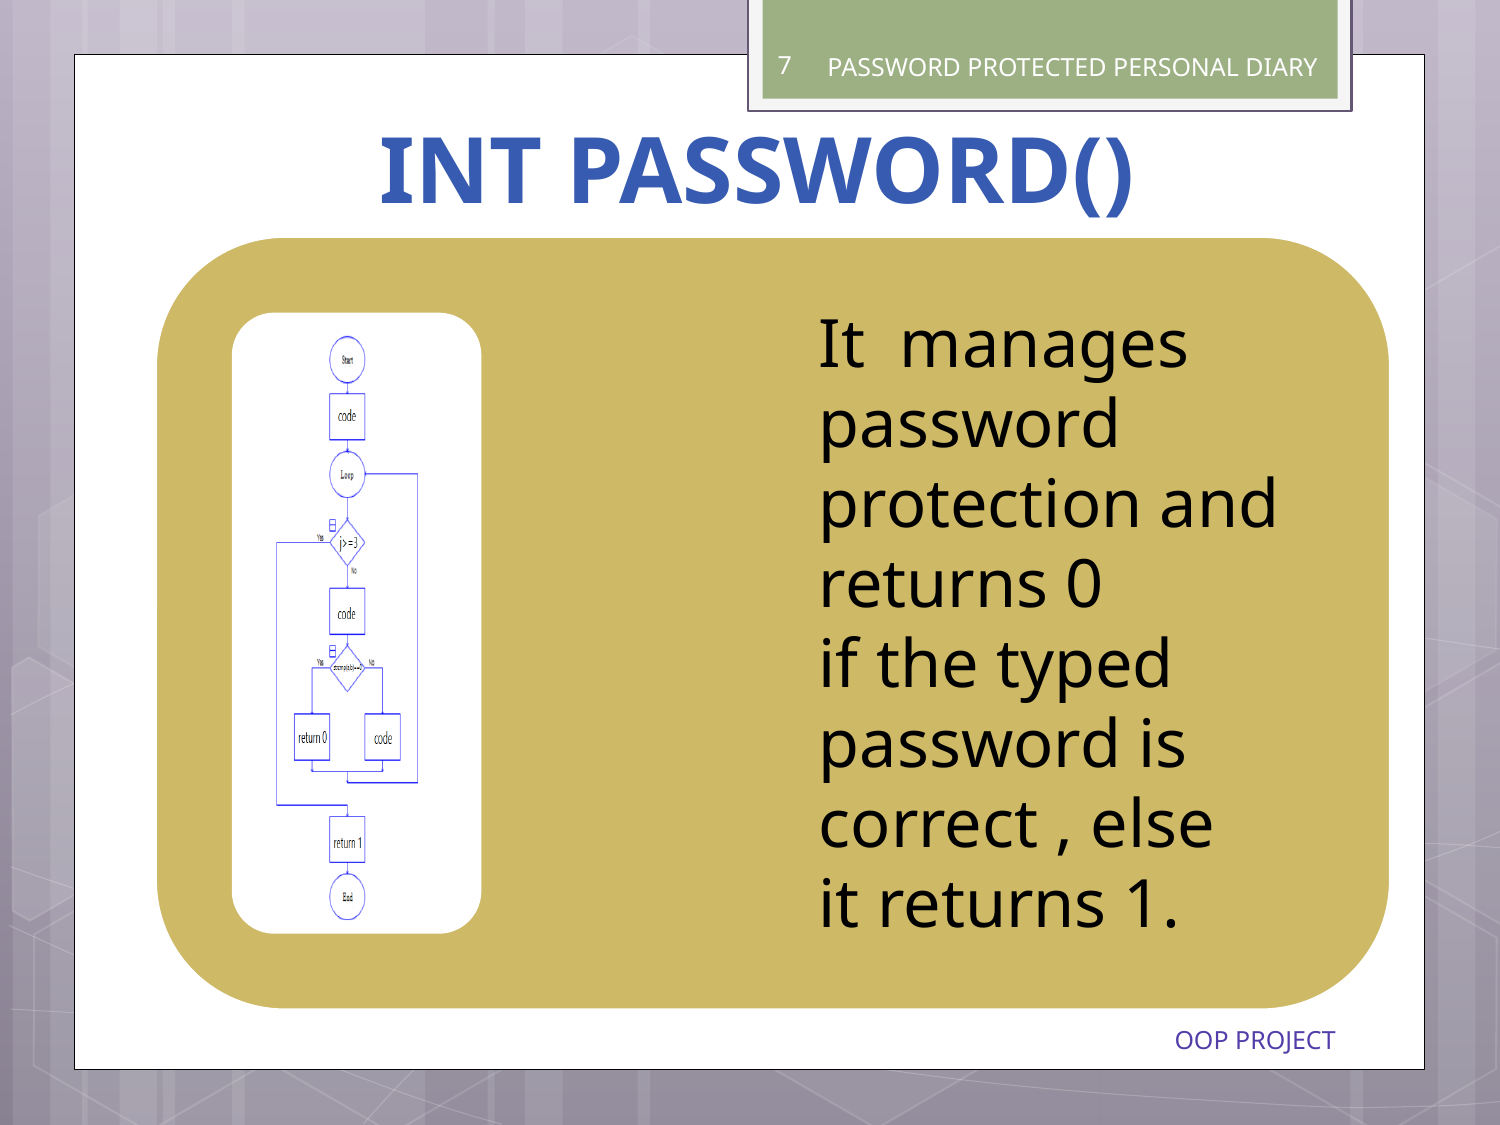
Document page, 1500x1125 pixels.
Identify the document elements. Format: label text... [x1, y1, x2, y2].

slide_number 7 [762, 36, 768, 97]
title INT PASSWORD() [181, 103, 1334, 229]
footer OOP PROJECT [776, 1018, 1352, 1070]
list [155, 236, 1391, 1010]
text_box INTRODUCTION [464, 229, 1091, 234]
slide_number PASSWORD PROTECTED PERSONAL DIARY [768, 36, 1334, 97]
